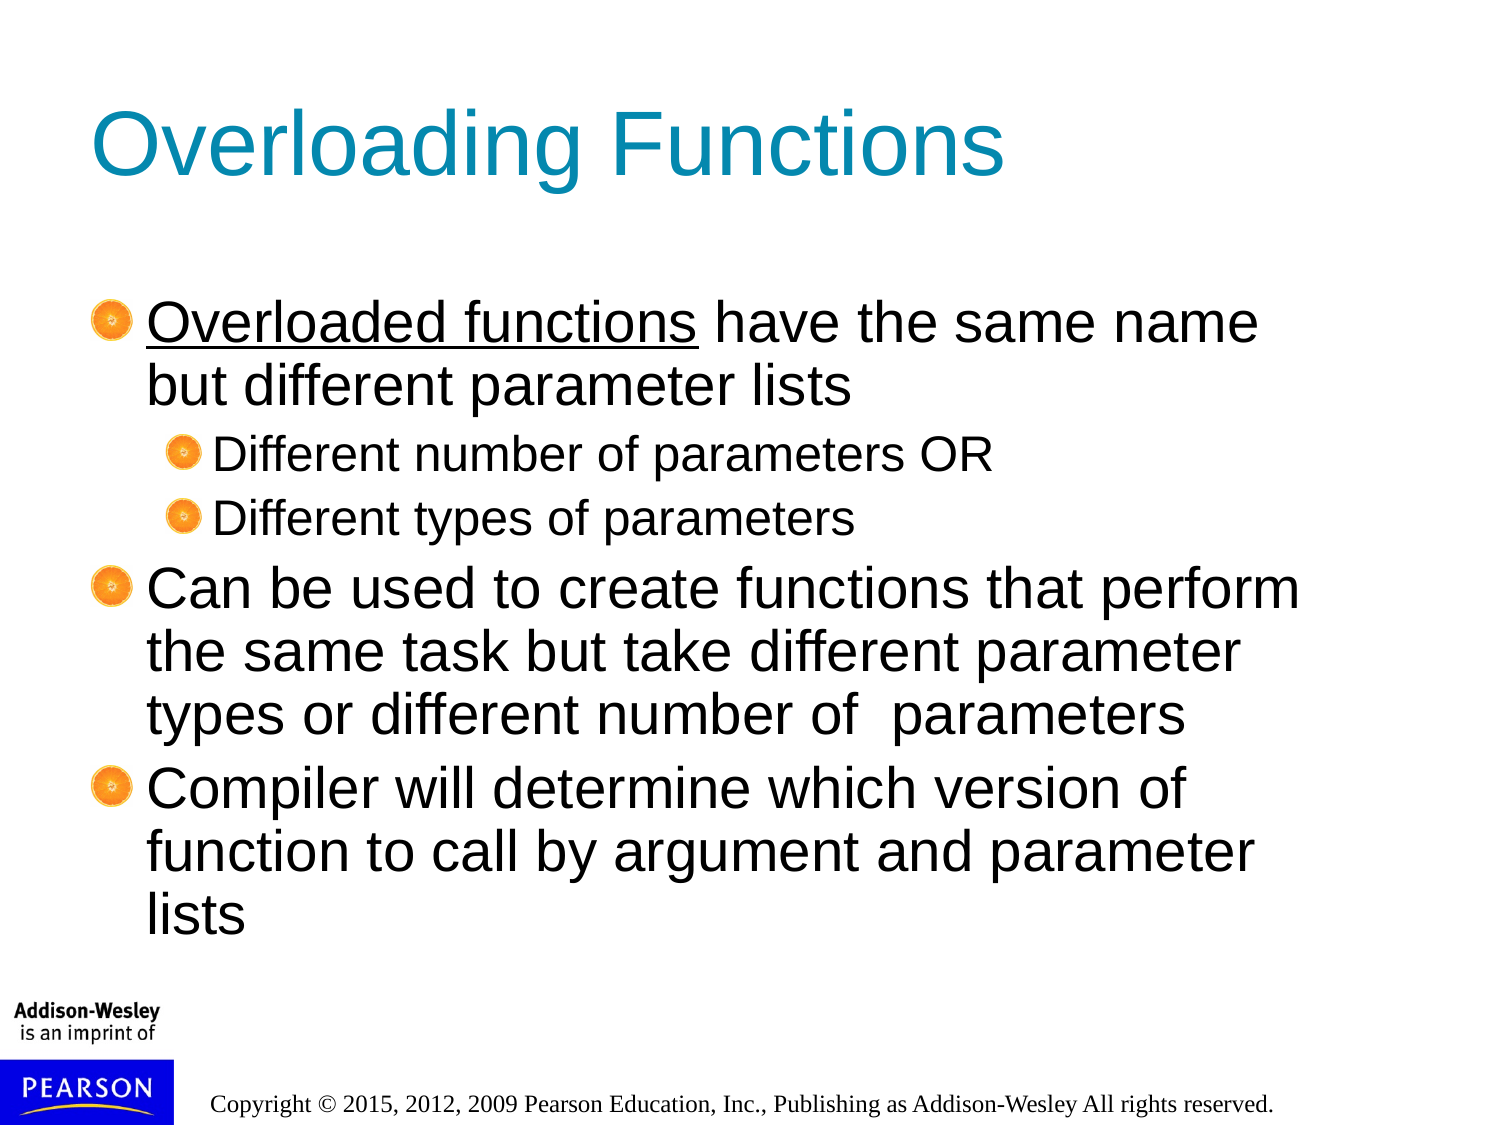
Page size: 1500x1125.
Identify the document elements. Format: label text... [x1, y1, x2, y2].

picture [90, 765, 133, 807]
picture [90, 299, 133, 341]
list Overloaded functions have the same name but different parameter lists Different number of parameters OR Different types of parameters Can be used to create functions that perform the same task but take different parameter types or different number of parameters Compiler will determine which version of function to call by argument and parameter lists [75, 284, 1362, 922]
picture [165, 498, 202, 534]
picture [90, 565, 133, 607]
picture [0, 994, 174, 1125]
picture [165, 434, 202, 470]
title Overloading Functions [75, 45, 1425, 233]
